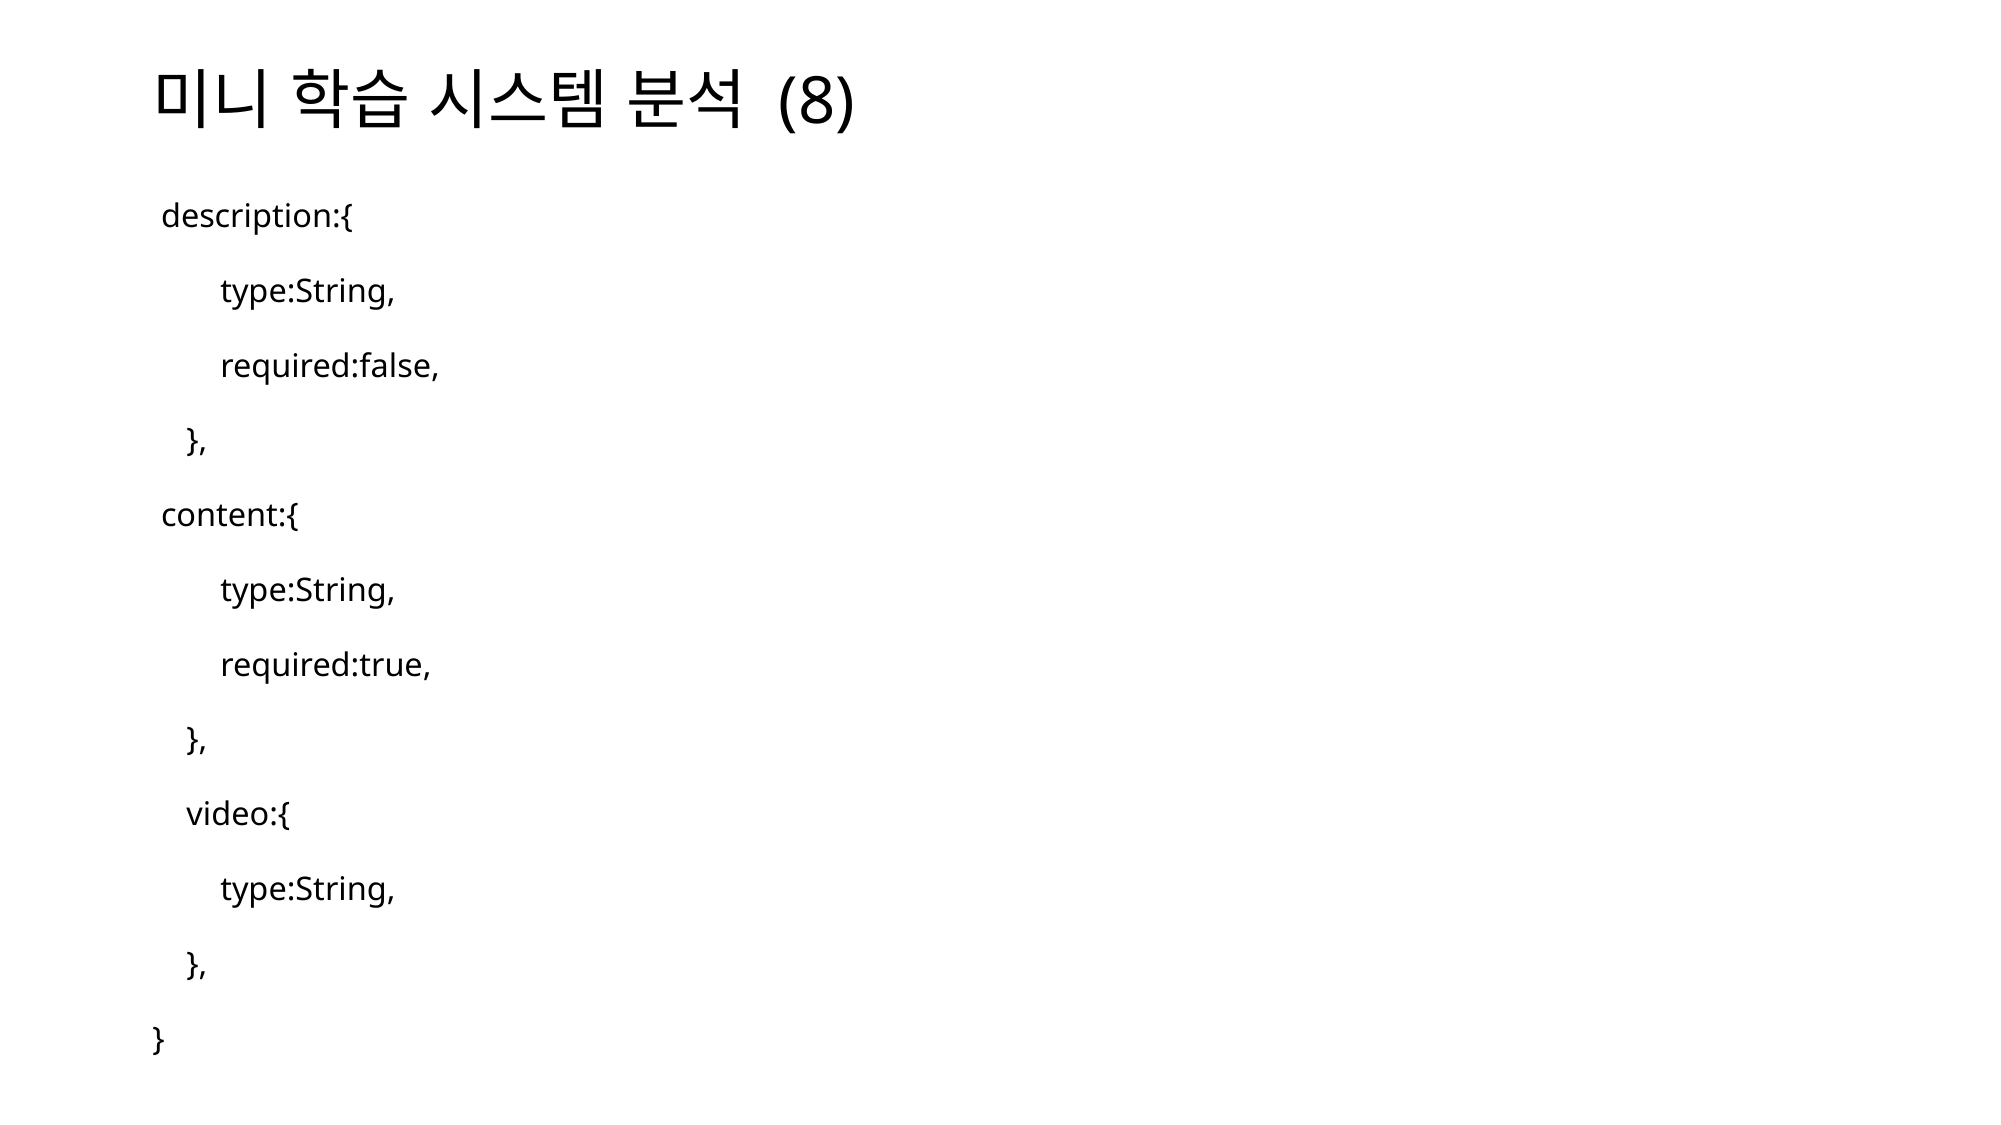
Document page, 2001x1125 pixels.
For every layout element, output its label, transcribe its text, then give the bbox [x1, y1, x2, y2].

list description:{ type:String, required:false, }, content:{ type:String, required:true, }, video:{ type:String, }, } [137, 168, 1863, 1068]
title 미니 학습 시스템 분석 (8) [137, 59, 1863, 146]
